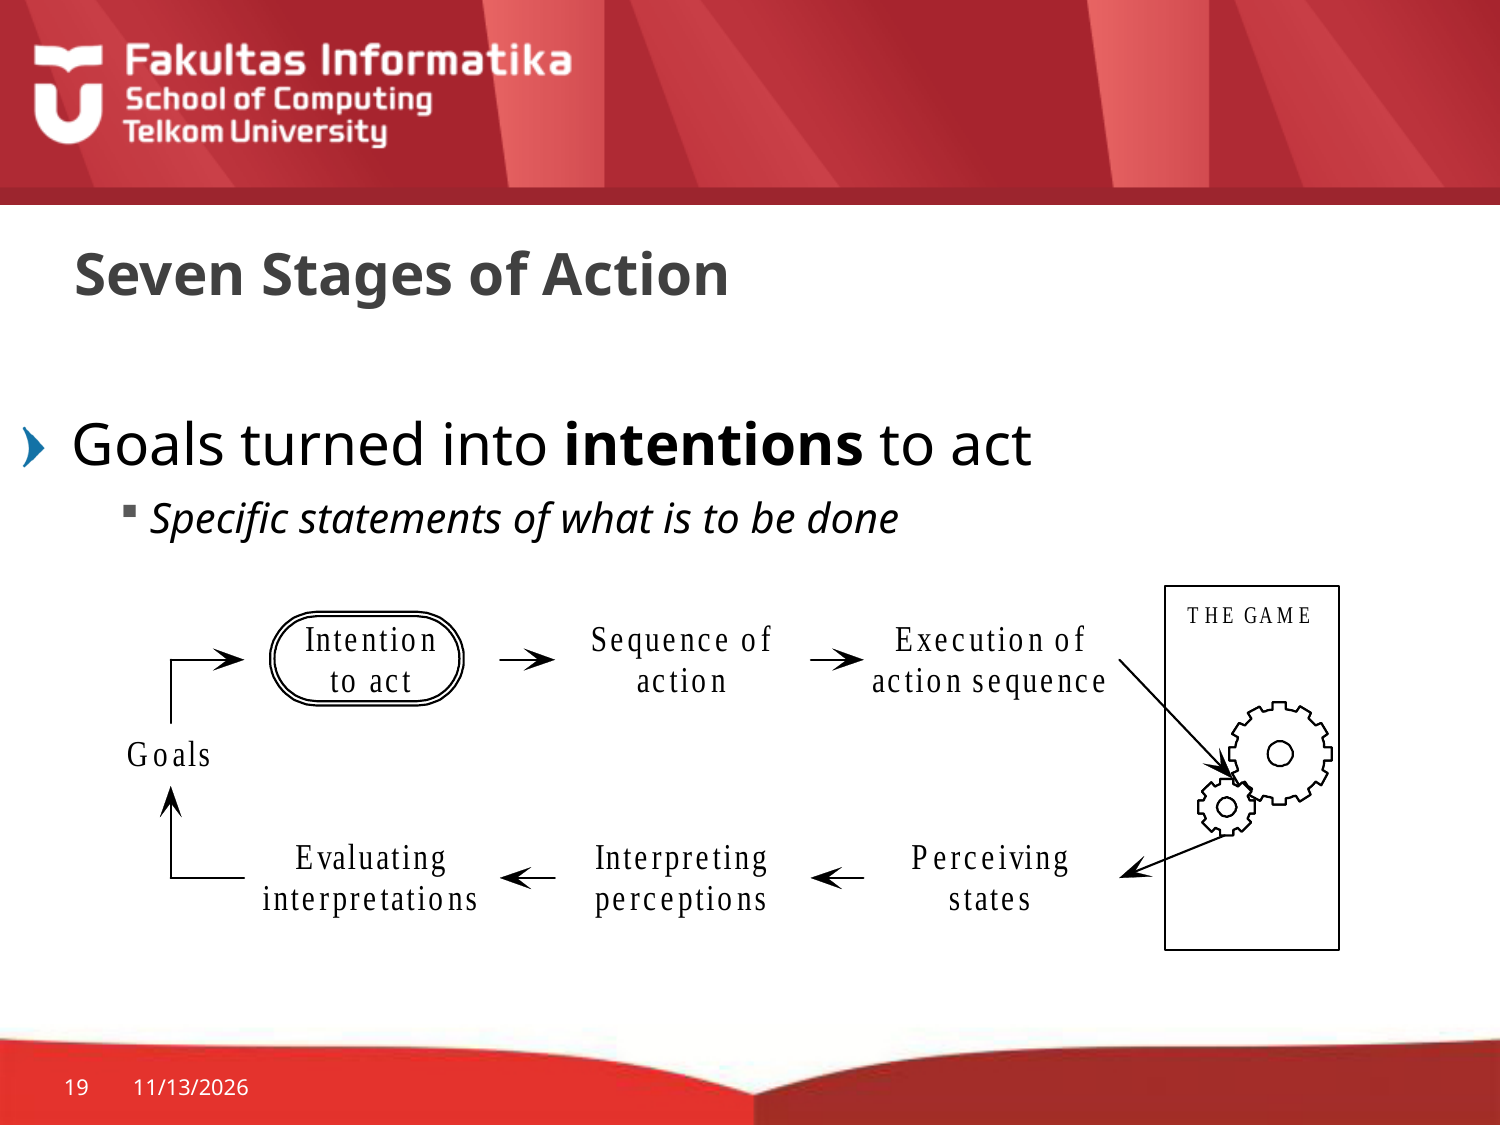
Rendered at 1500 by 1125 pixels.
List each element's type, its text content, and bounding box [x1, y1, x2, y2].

picture [15, 414, 49, 470]
slide_number 19 [63, 1058, 123, 1119]
picture [0, 1024, 1500, 1125]
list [104, 574, 1351, 963]
picture [0, 0, 1500, 205]
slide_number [132, 1058, 403, 1119]
list Goals turned into intentions to act Specific statements of what is to be done [0, 292, 1275, 488]
title Seven Stages of Action [59, 219, 1426, 325]
